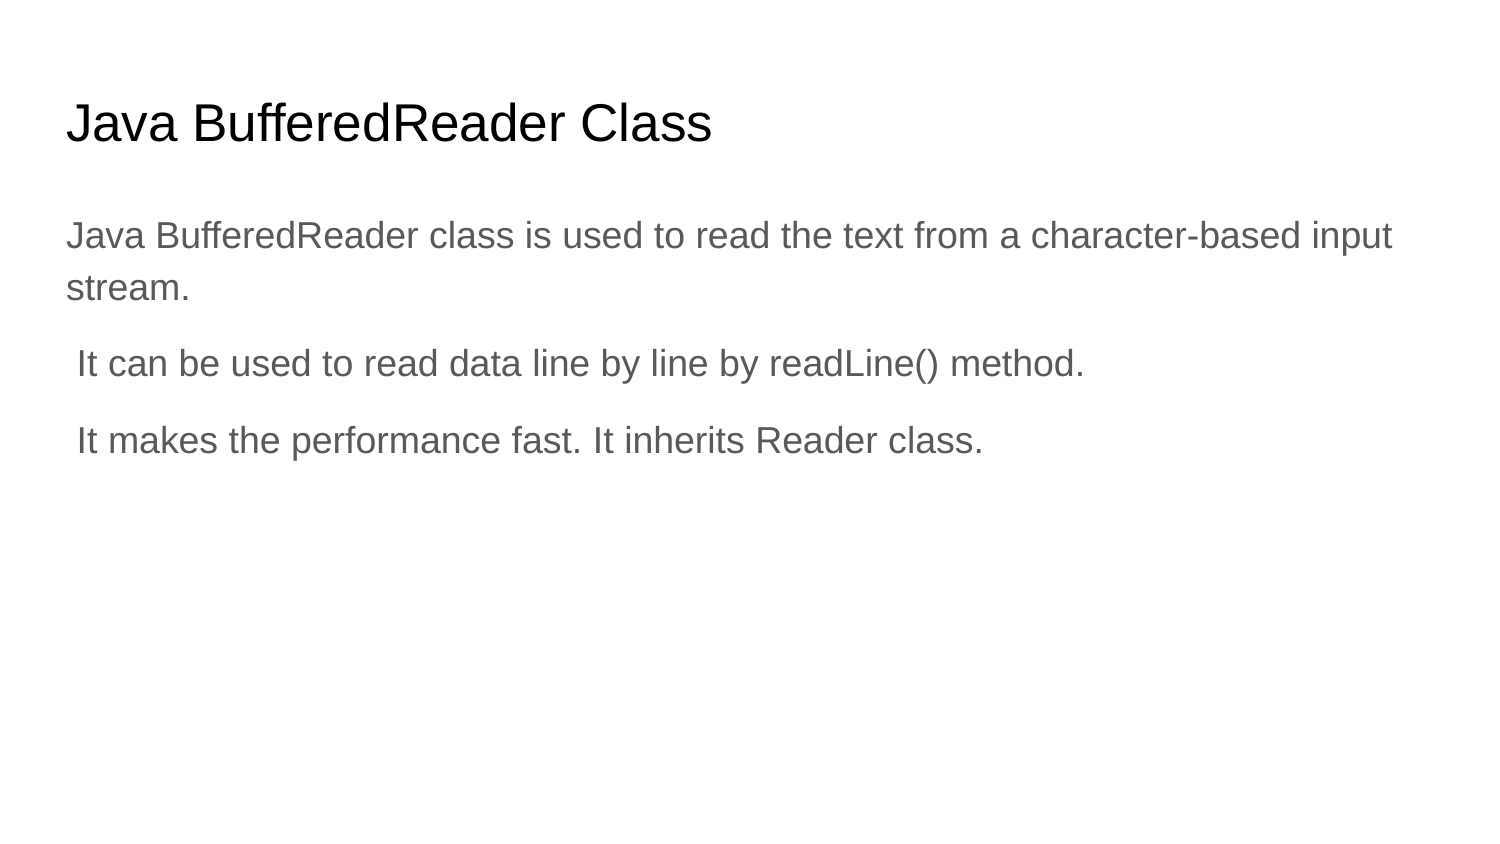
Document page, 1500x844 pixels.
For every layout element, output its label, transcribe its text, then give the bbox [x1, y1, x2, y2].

title Java BufferedReader Class [51, 72, 1449, 167]
list Java BufferedReader class is used to read the text from a character-based input stream. It can be used to read data line by line by readLine() method. It makes the performance fast. It inherits Reader class. [51, 189, 1449, 750]
